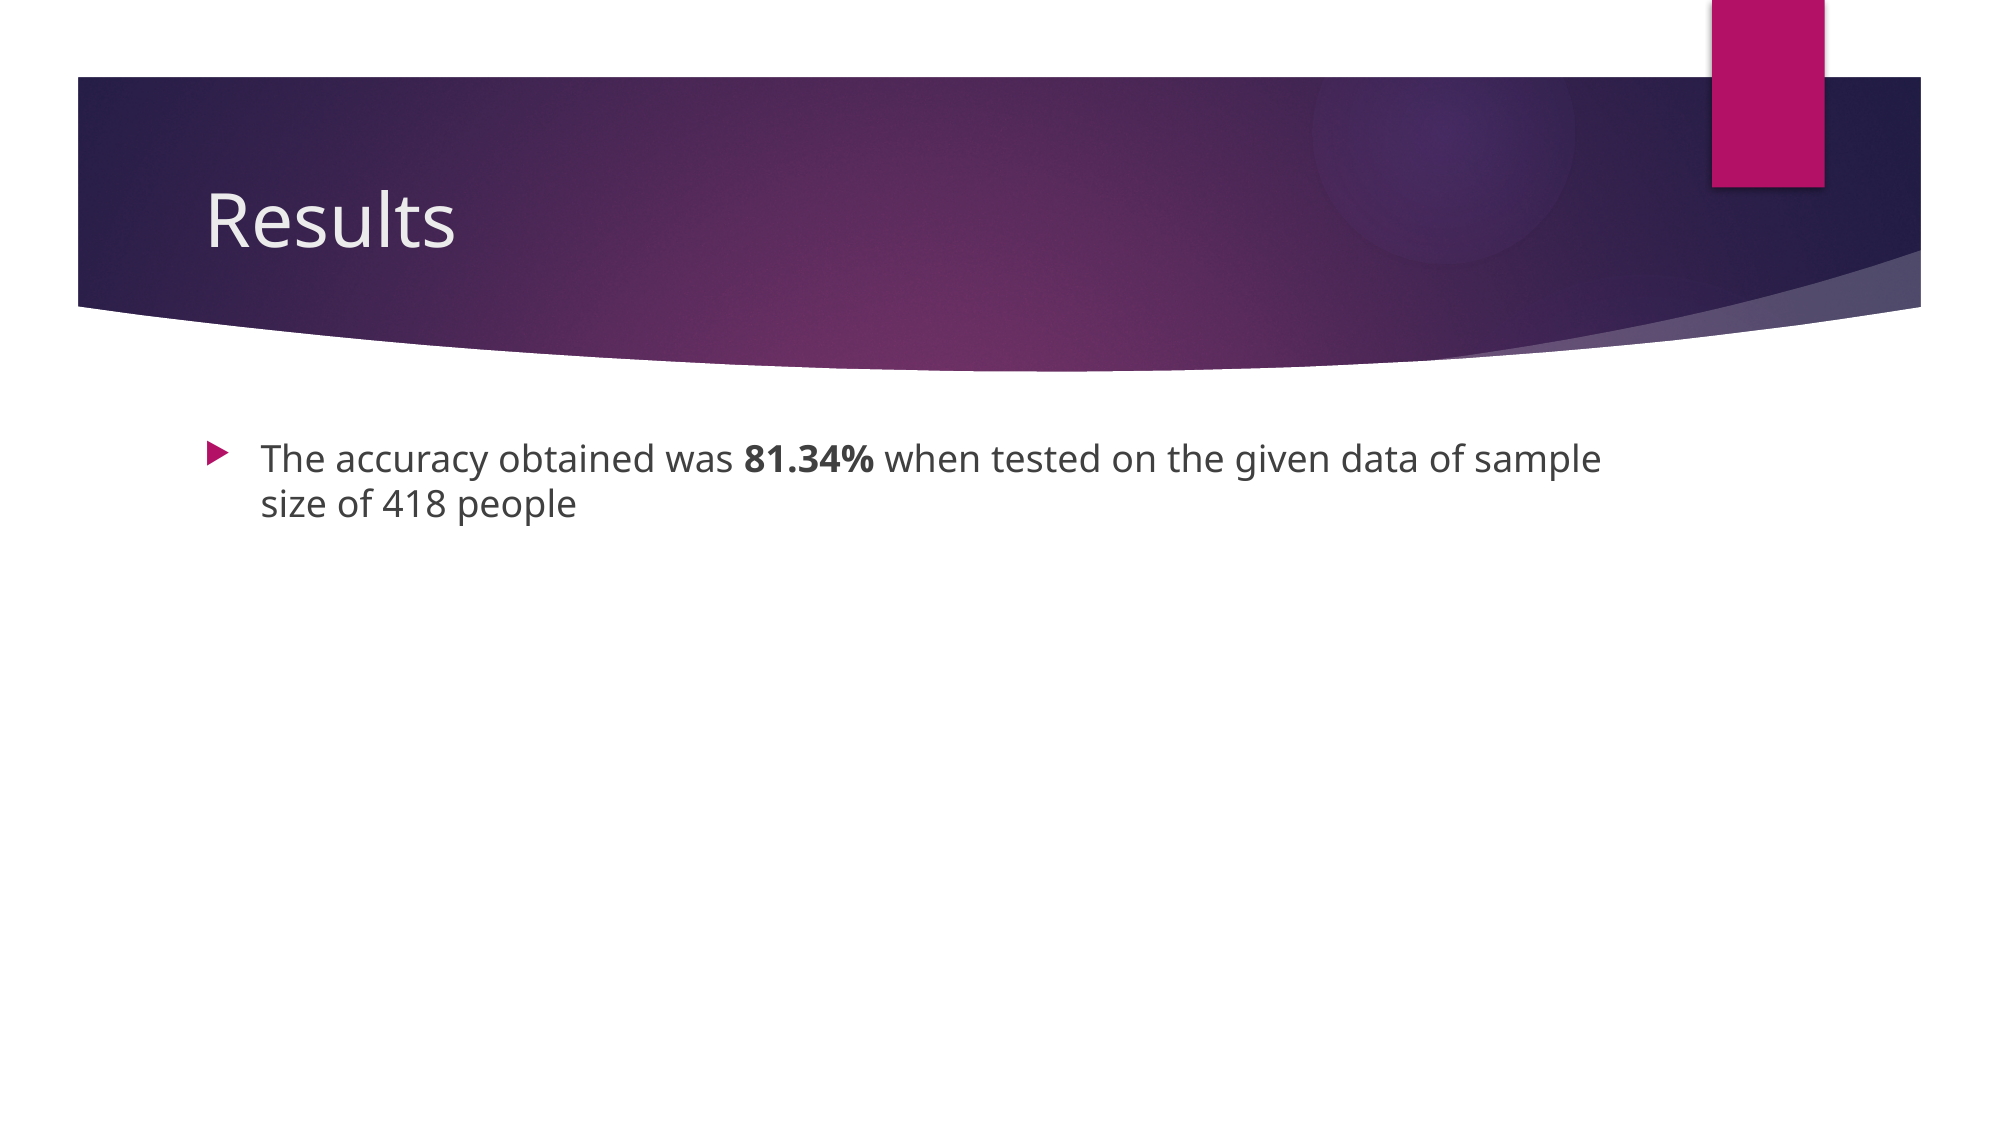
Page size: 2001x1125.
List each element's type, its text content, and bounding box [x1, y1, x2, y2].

title Results [189, 159, 1627, 276]
list The accuracy obtained was 81.34% when tested on the given data of sample size of 418 people [189, 427, 1638, 988]
